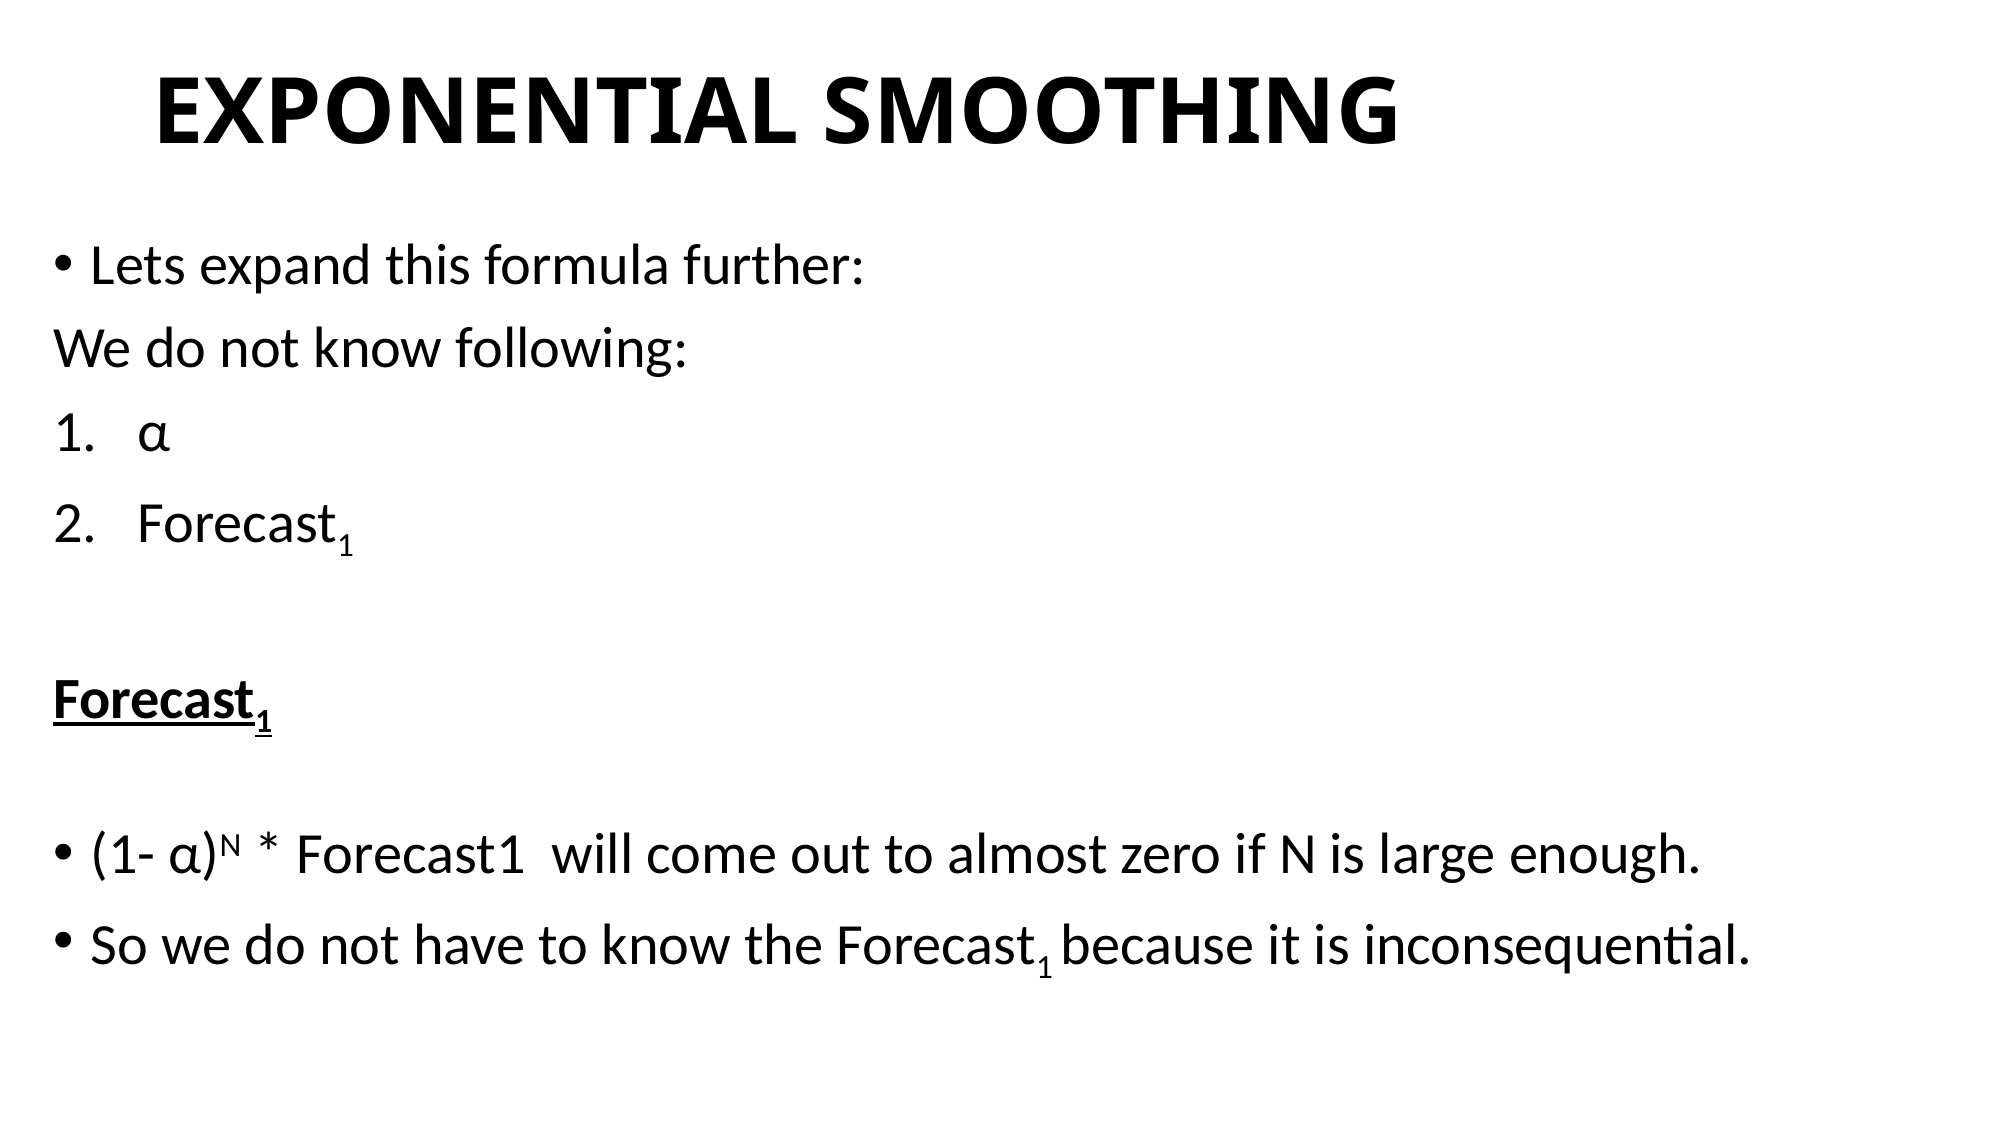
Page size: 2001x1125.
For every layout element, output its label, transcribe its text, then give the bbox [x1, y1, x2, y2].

title EXPONENTIAL SMOOTHING [137, 59, 1863, 226]
list Lets expand this formula further: We do not know following: α Forecast1 Forecast1 (1- α)N * Forecast1 will come out to almost zero if N is large enough. So we do not have to know the Forecast1 because it is inconsequential. [38, 226, 1901, 1018]
